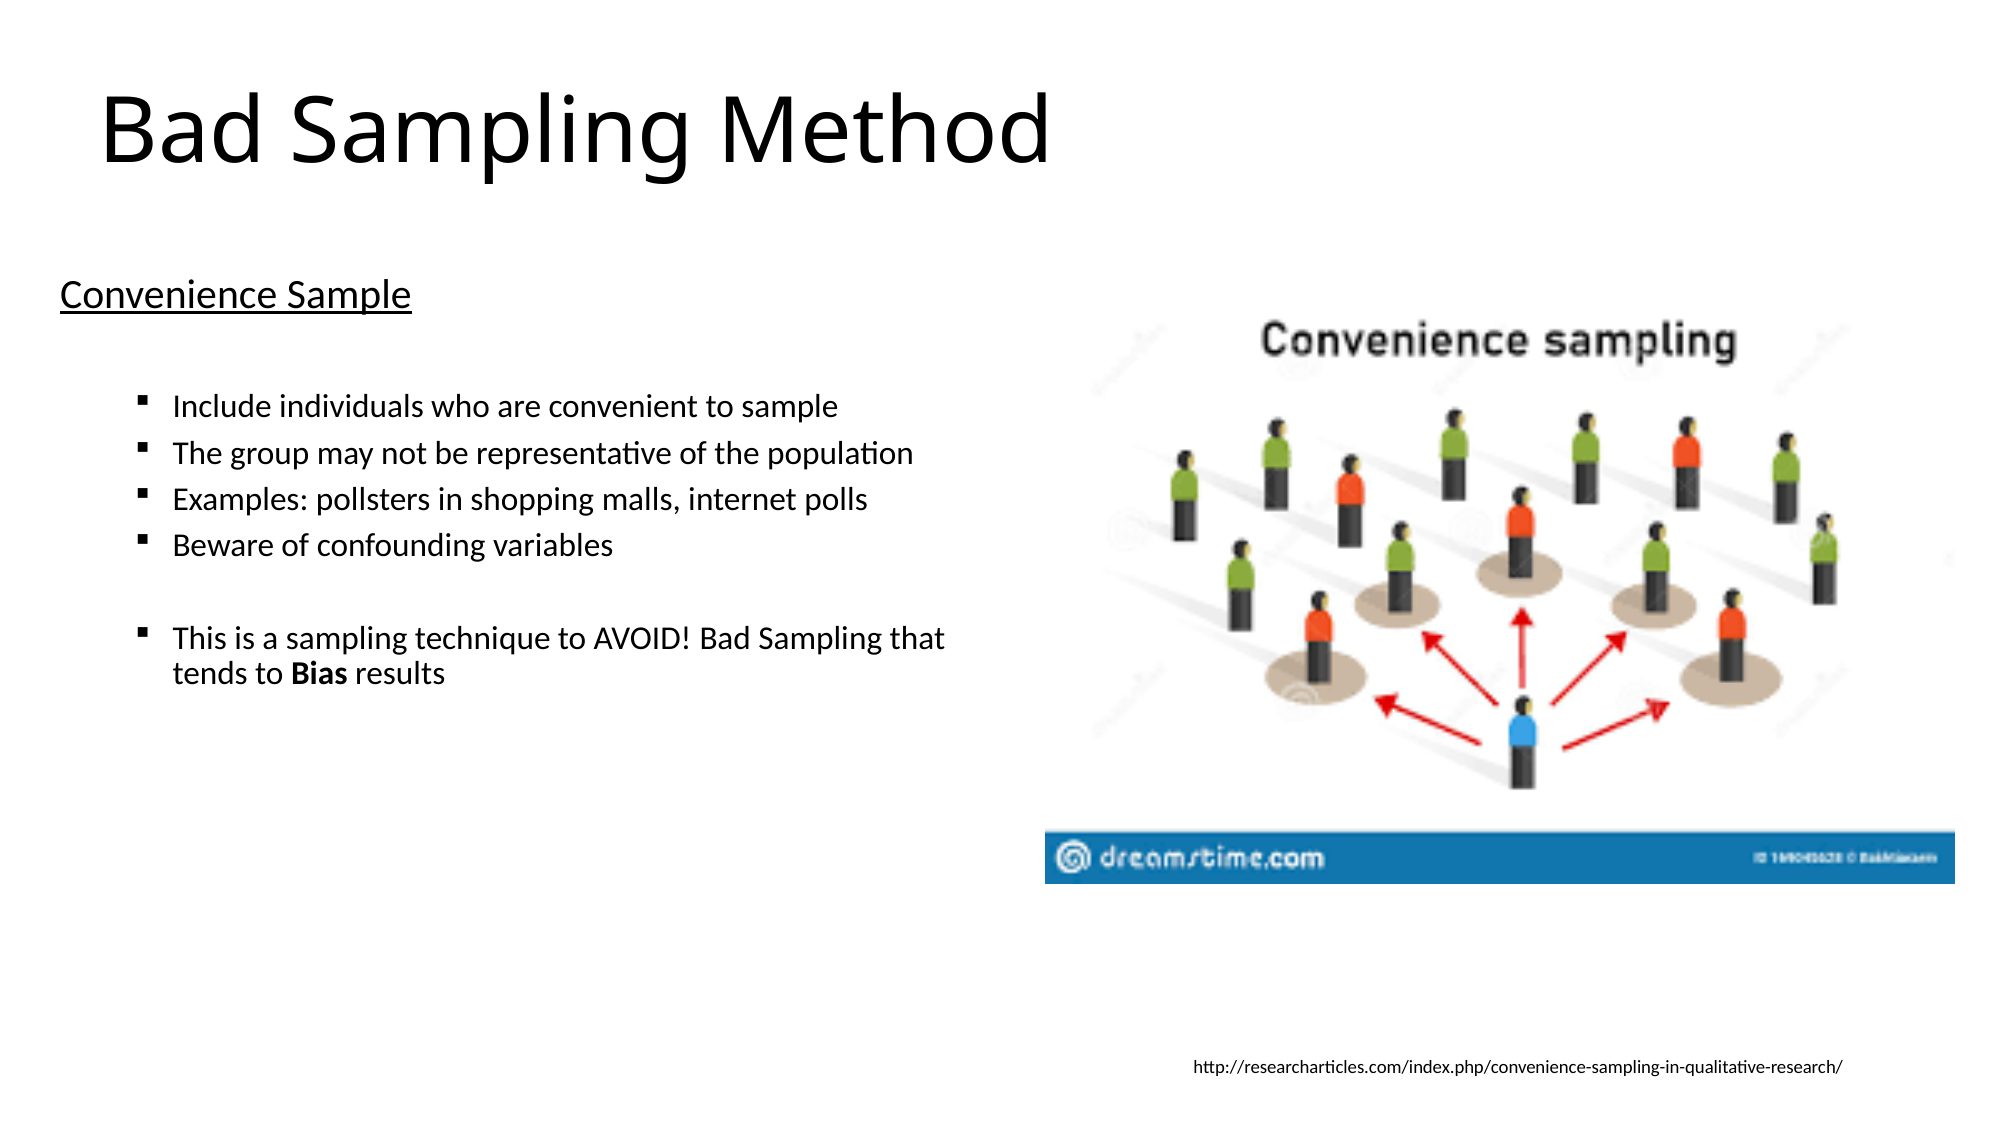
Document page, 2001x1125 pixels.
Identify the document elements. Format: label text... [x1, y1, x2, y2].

text_box http://researcharticles.com/index.php/convenience-sampling-in-qualitative-research/ [1178, 1047, 1858, 1085]
title Bad Sampling Method [83, 23, 1809, 242]
picture [1045, 264, 1955, 884]
text_box Convenience Sample Include individuals who are convenient to sample The group may not be representative of the population Examples: pollsters in shopping malls, internet polls Beware of confounding variables This is a sampling technique to AVOID! Bad Sampling that tends to Bias results [44, 264, 961, 1029]
